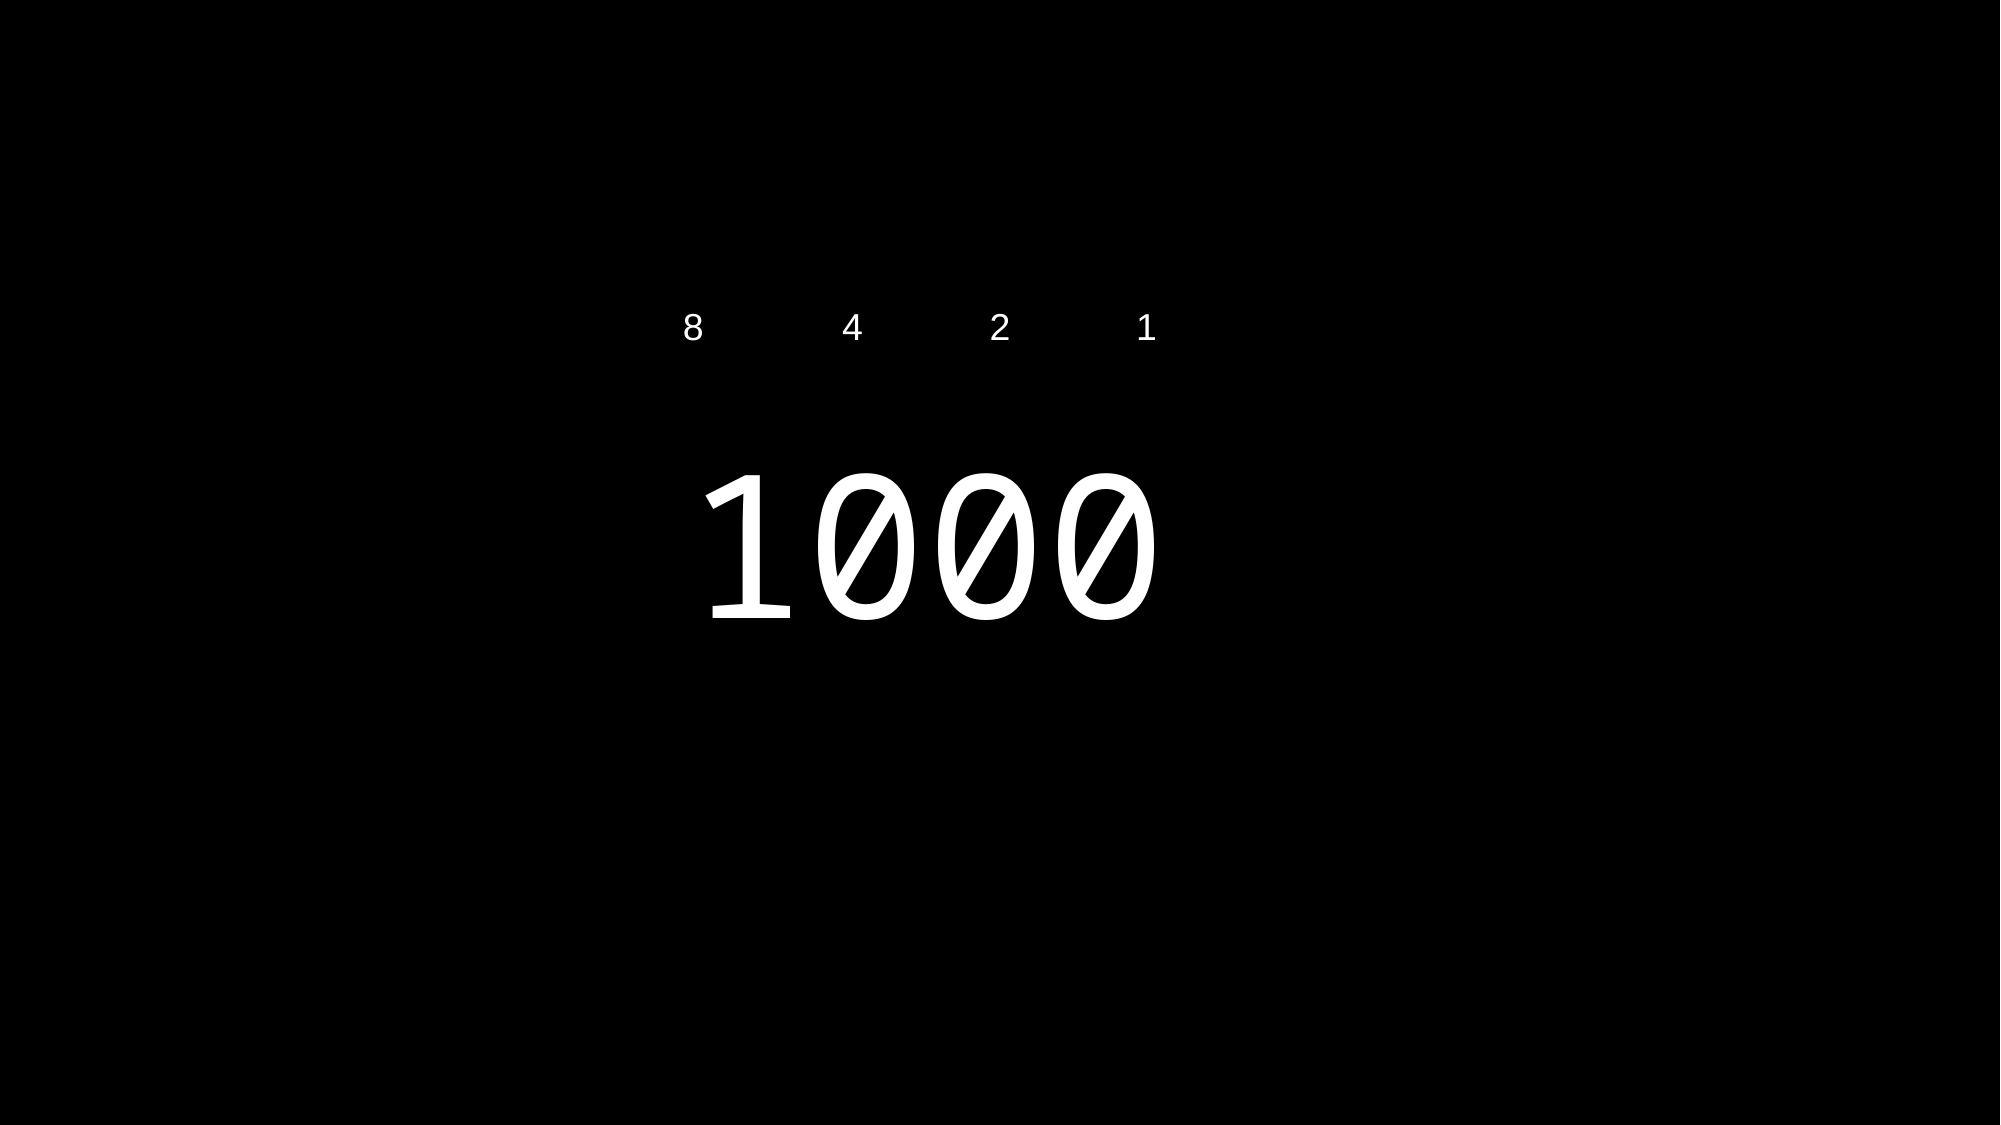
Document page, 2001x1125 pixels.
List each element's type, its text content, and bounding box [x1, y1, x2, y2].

text_box 4 [773, 291, 920, 390]
text_box 1 [1066, 291, 1226, 390]
text_box 1000 [515, 389, 1339, 736]
text_box 8 [613, 291, 773, 390]
text_box 2 [920, 291, 1066, 390]
